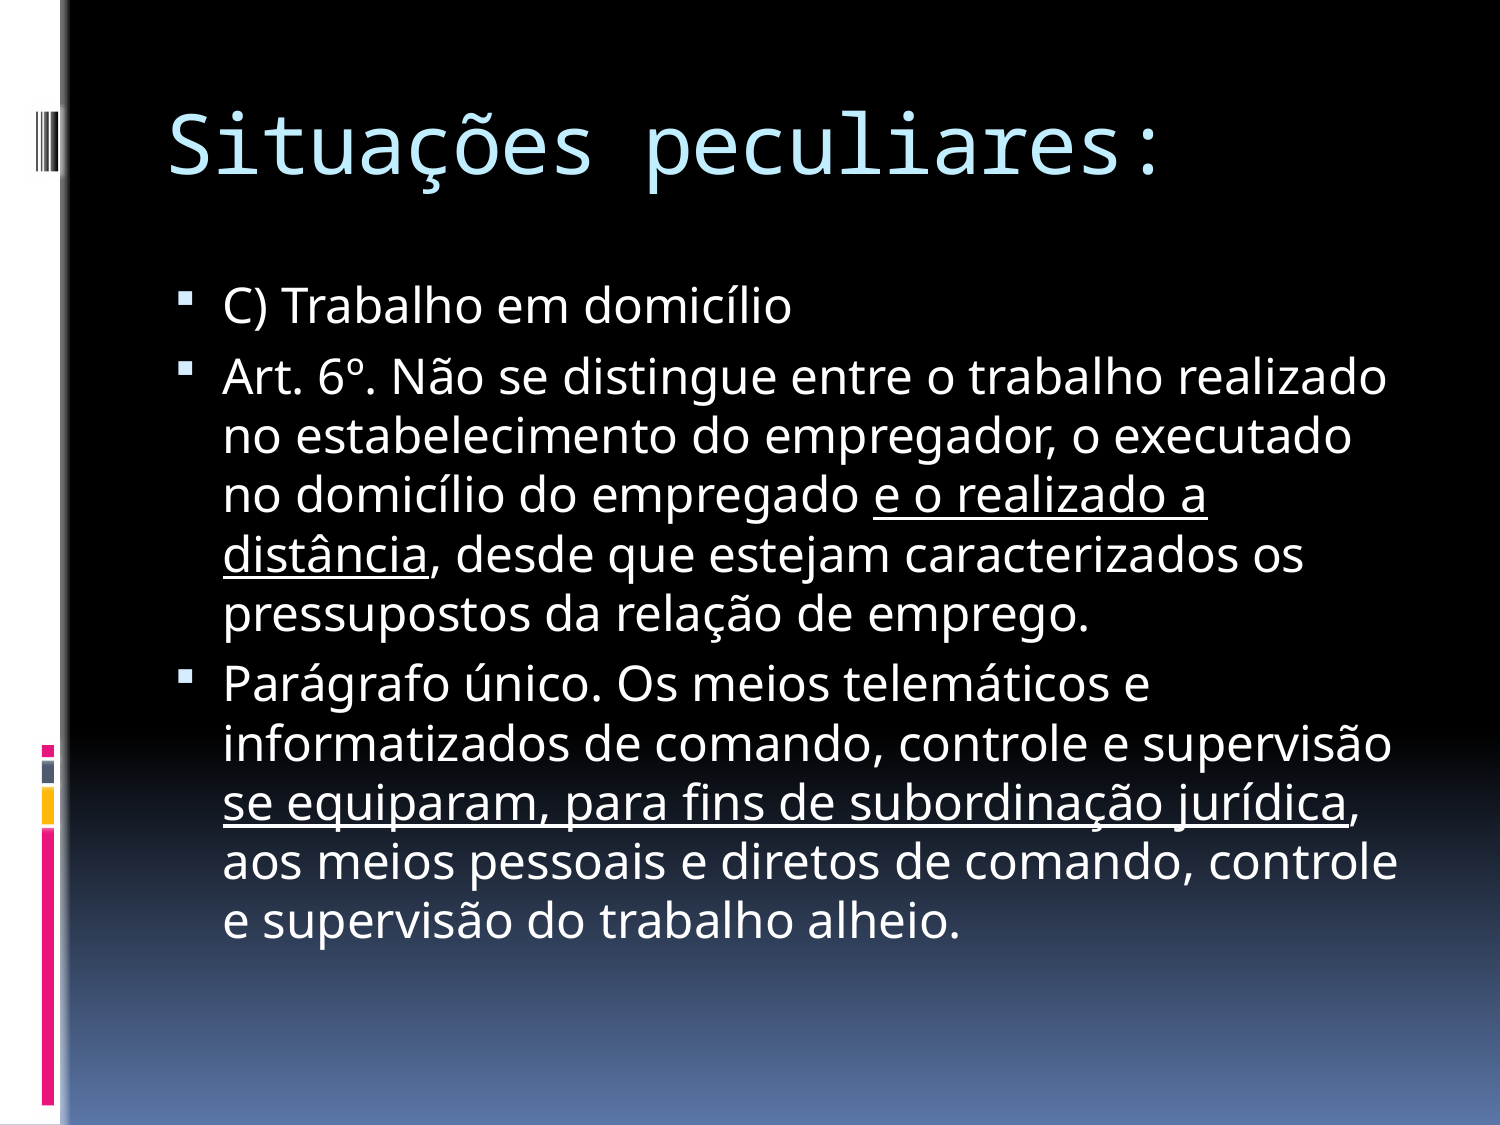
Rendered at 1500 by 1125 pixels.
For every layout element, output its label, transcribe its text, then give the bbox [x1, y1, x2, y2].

list C) Trabalho em domicílio Art. 6º. Não se distingue entre o trabalho realizado no estabelecimento do empregador, o executado no domicílio do empregado e o realizado a distância, desde que estejam caracterizados os pressupostos da relação de emprego. Parágrafo único. Os meios telemáticos e informatizados de comando, controle e supervisão se equiparam, para fins de subordinação jurídica, aos meios pessoais e diretos de comando, controle e supervisão do trabalho alheio. [150, 196, 1425, 1043]
title Situações peculiares: [150, 84, 1425, 196]
